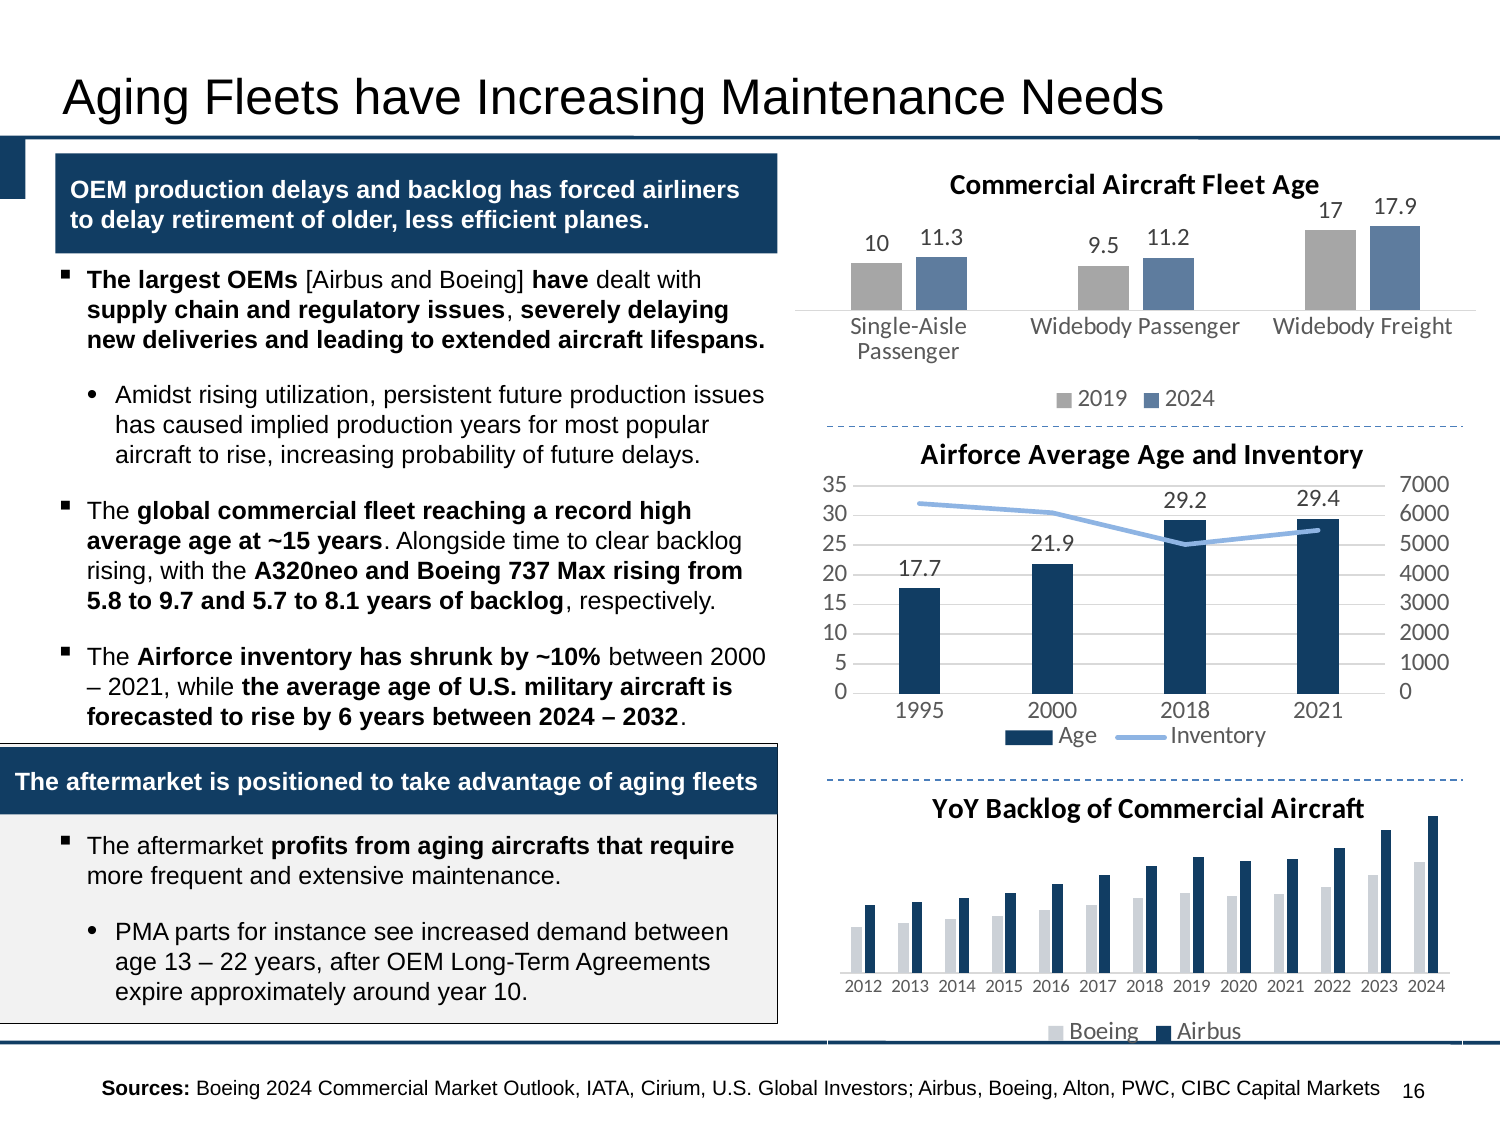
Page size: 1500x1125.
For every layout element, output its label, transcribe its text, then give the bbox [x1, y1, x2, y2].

text_box OEM production delays and backlog has forced airliners to delay retirement of older, less efficient planes. [53, 151, 777, 255]
text_box The largest OEMs [Airbus and Boeing] have dealt with supply chain and regulatory issues, severely delaying new deliveries and leading to extended aircraft lifespans. Amidst rising utilization, persistent future production issues has caused implied production years for most popular aircraft to rise, increasing probability of future delays. The global commercial fleet reaching a record high average age at ~15 years. Alongside time to clear backlog rising, with the A320neo and Boeing 737 Max rising from 5.8 to 9.7 and 5.7 to 8.1 years of backlog, respectively. The Airforce inventory has shrunk by ~10% between 2000 – 2021, while the average age of U.S. military aircraft is forecasted to rise by 6 years between 2024 – 2032. [58, 255, 769, 738]
chart [780, 149, 1492, 1053]
text_box The aftermarket is positioned to take advantage of aging fleets [0, 745, 780, 817]
slide_number 16 [1074, 1077, 1425, 1103]
title Aging Fleets have Increasing Maintenance Needs [62, 64, 1413, 126]
text_box [0, 817, 779, 1026]
text_box [0, 741, 779, 745]
list The aftermarket profits from aging aircrafts that require more frequent and extensive maintenance. PMA parts for instance see increased demand between age 13 – 22 years, after OEM Long-Term Agreements expire approximately around year 10. [58, 821, 769, 1125]
text_box Sources: Boeing 2024 Commercial Market Outlook, IATA, Cirium, U.S. Global Investors; Airbus, Boeing, Alton, PWC, CIBC Capital Markets [769, 1074, 1399, 1100]
